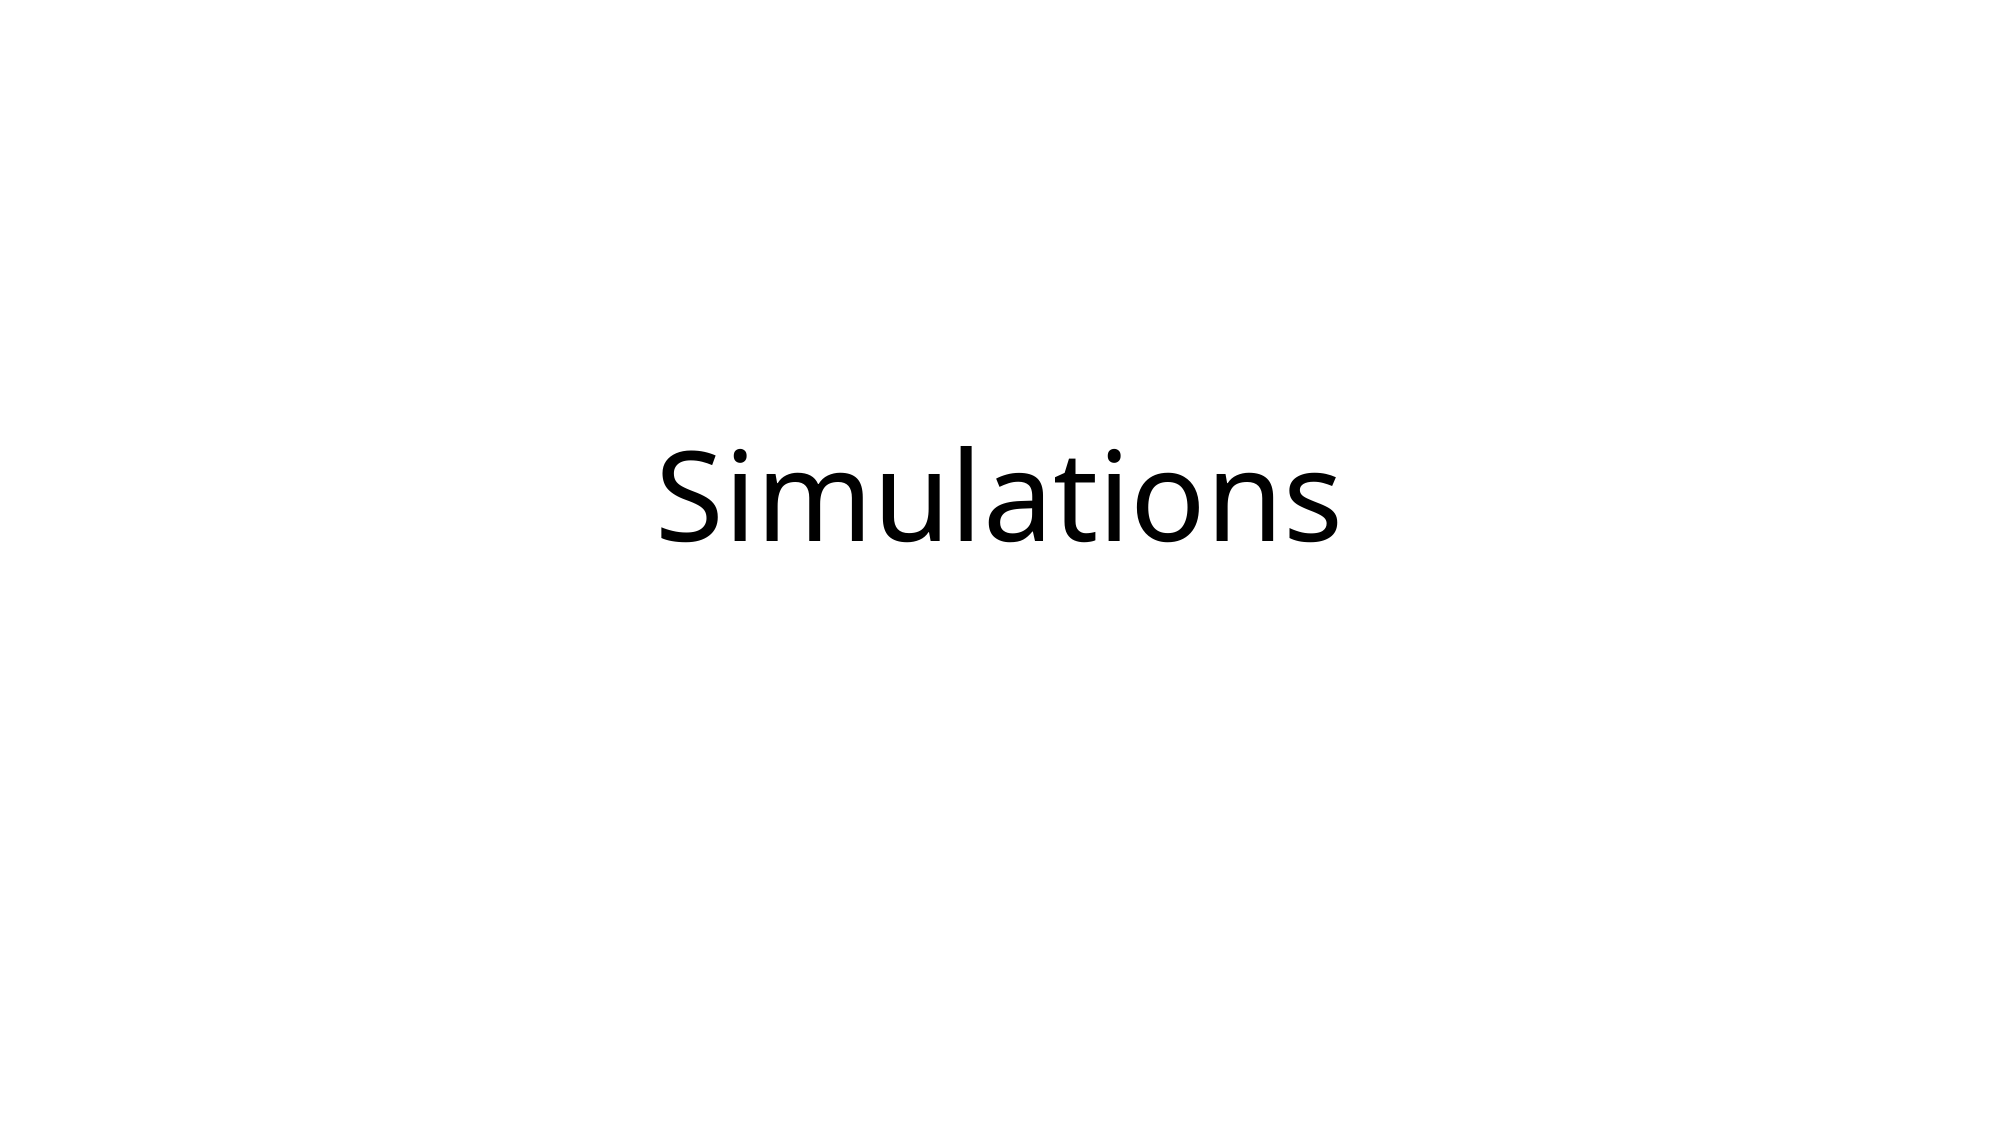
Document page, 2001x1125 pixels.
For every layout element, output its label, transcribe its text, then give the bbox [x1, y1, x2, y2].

title Simulations [249, 184, 1750, 576]
